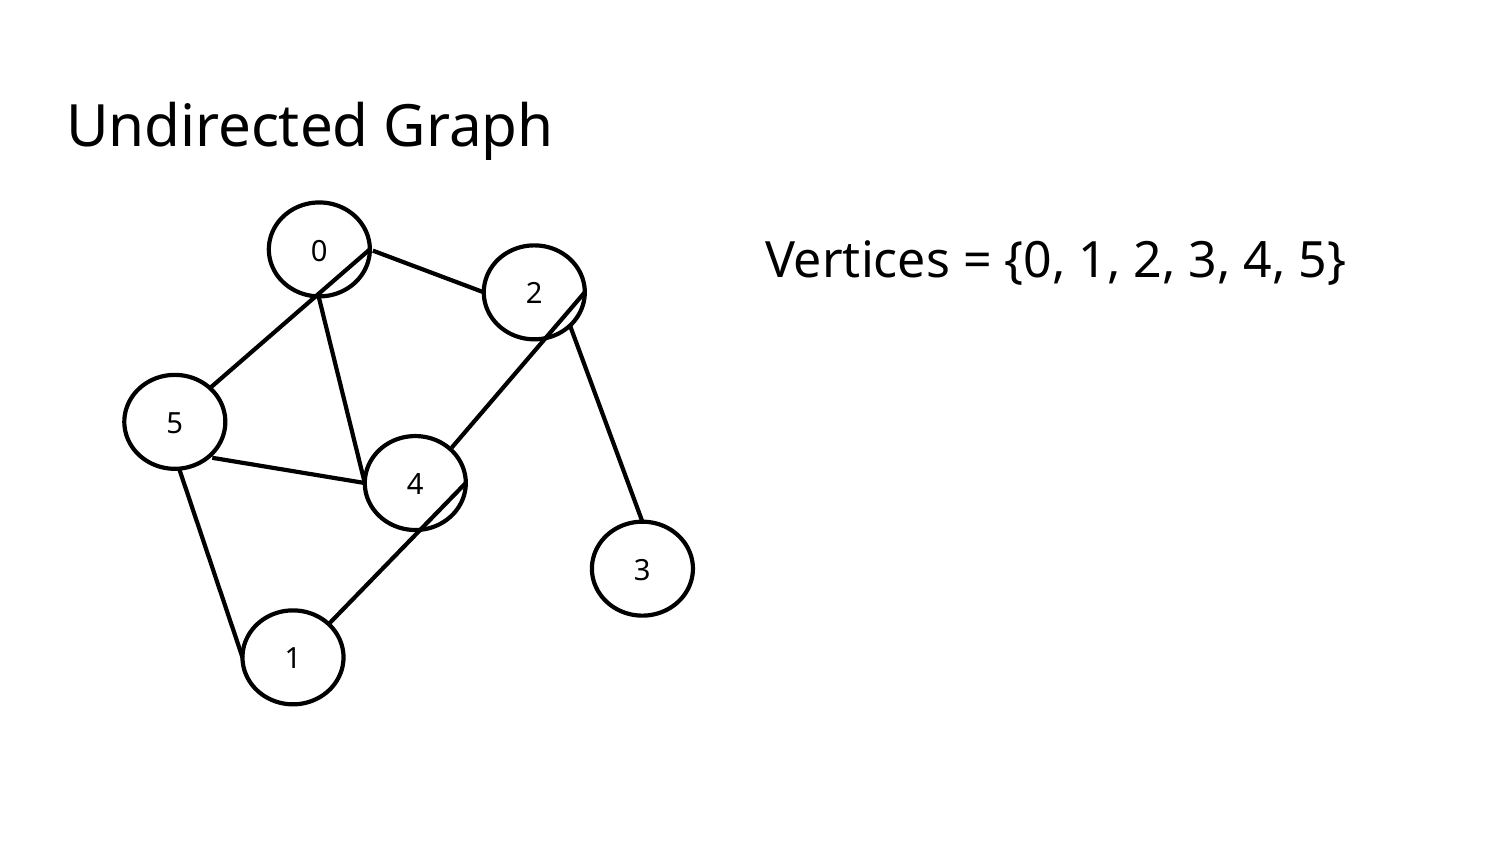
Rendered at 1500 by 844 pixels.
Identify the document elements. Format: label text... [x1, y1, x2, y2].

text_box Vertices = {0, 1, 2, 3, 4, 5} [748, 210, 1415, 304]
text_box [178, 467, 258, 625]
text_box 3 [589, 519, 696, 618]
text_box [451, 325, 499, 448]
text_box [569, 325, 643, 522]
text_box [210, 282, 284, 388]
text_box 4 [362, 433, 468, 533]
text_box 0 [266, 200, 372, 298]
text_box 1 [240, 608, 346, 707]
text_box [328, 515, 380, 625]
text_box 2 [481, 243, 587, 342]
text_box 5 [122, 372, 228, 471]
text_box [372, 250, 499, 260]
title Undirected Graph [49, 71, 1451, 169]
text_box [318, 294, 380, 449]
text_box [211, 449, 380, 459]
